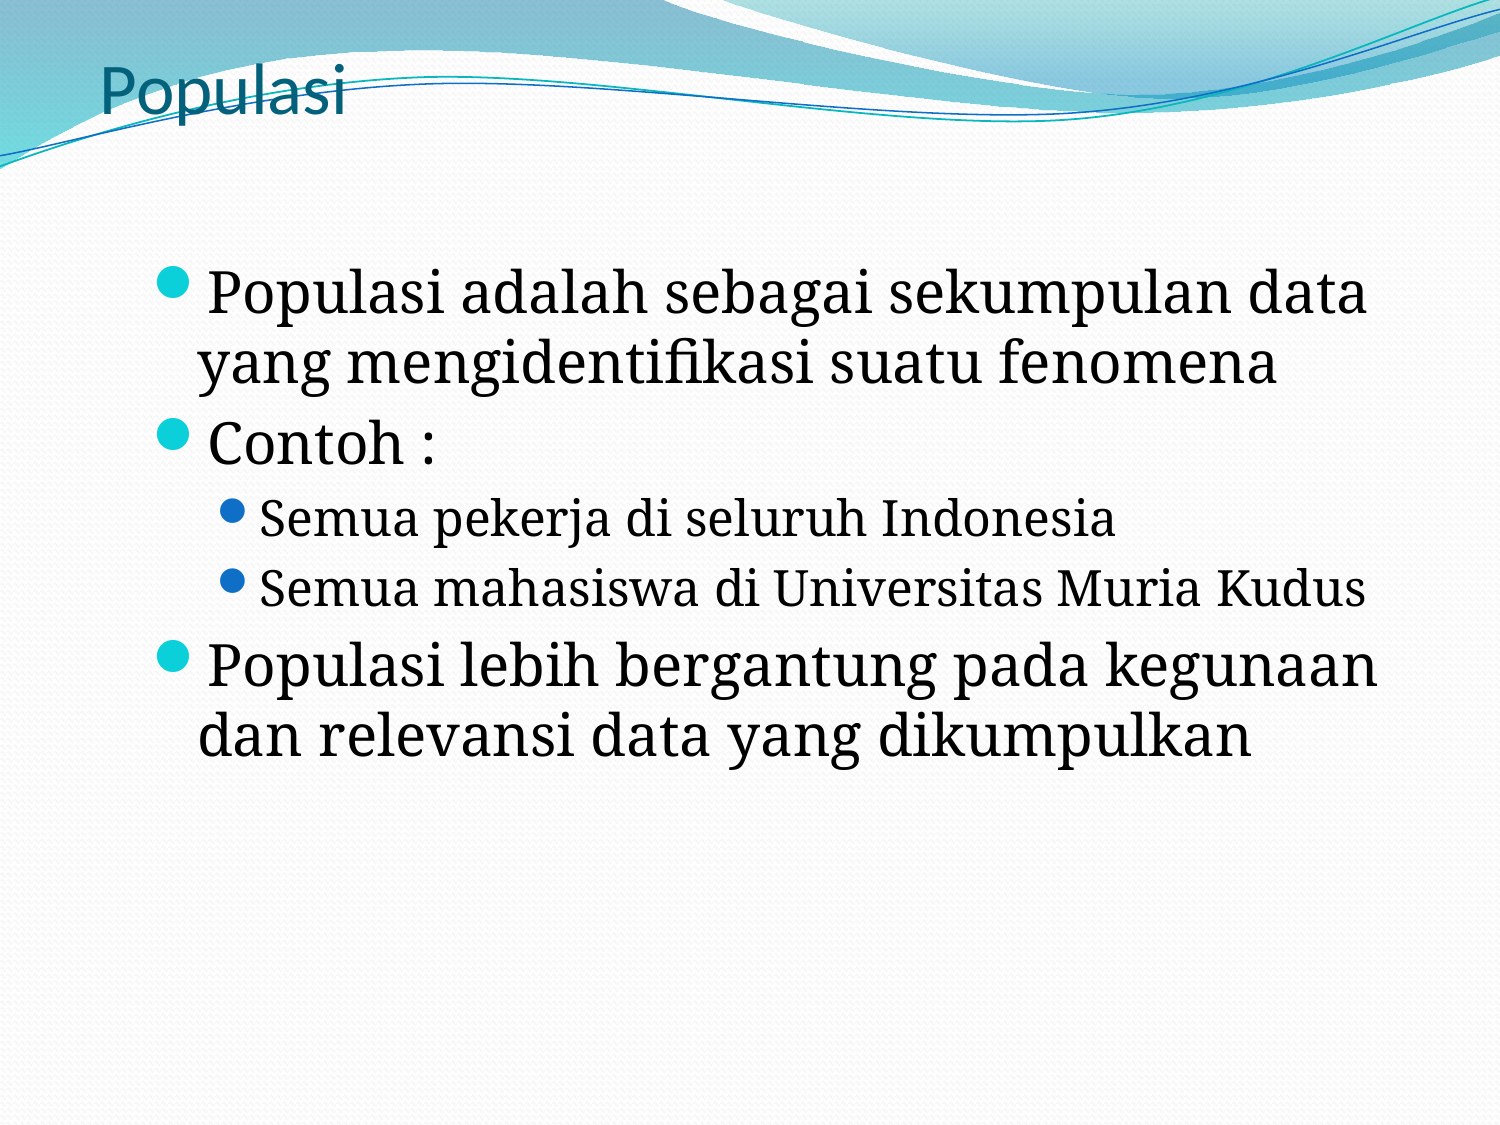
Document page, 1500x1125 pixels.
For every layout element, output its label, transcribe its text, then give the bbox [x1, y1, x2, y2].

list Populasi adalah sebagai sekumpulan data yang mengidentifikasi suatu fenomena Contoh : Semua pekerja di seluruh Indonesia Semua mahasiswa di Universitas Muria Kudus Populasi lebih bergantung pada kegunaan dan relevansi data yang dikumpulkan [137, 247, 1413, 986]
title Populasi [99, 33, 1375, 130]
